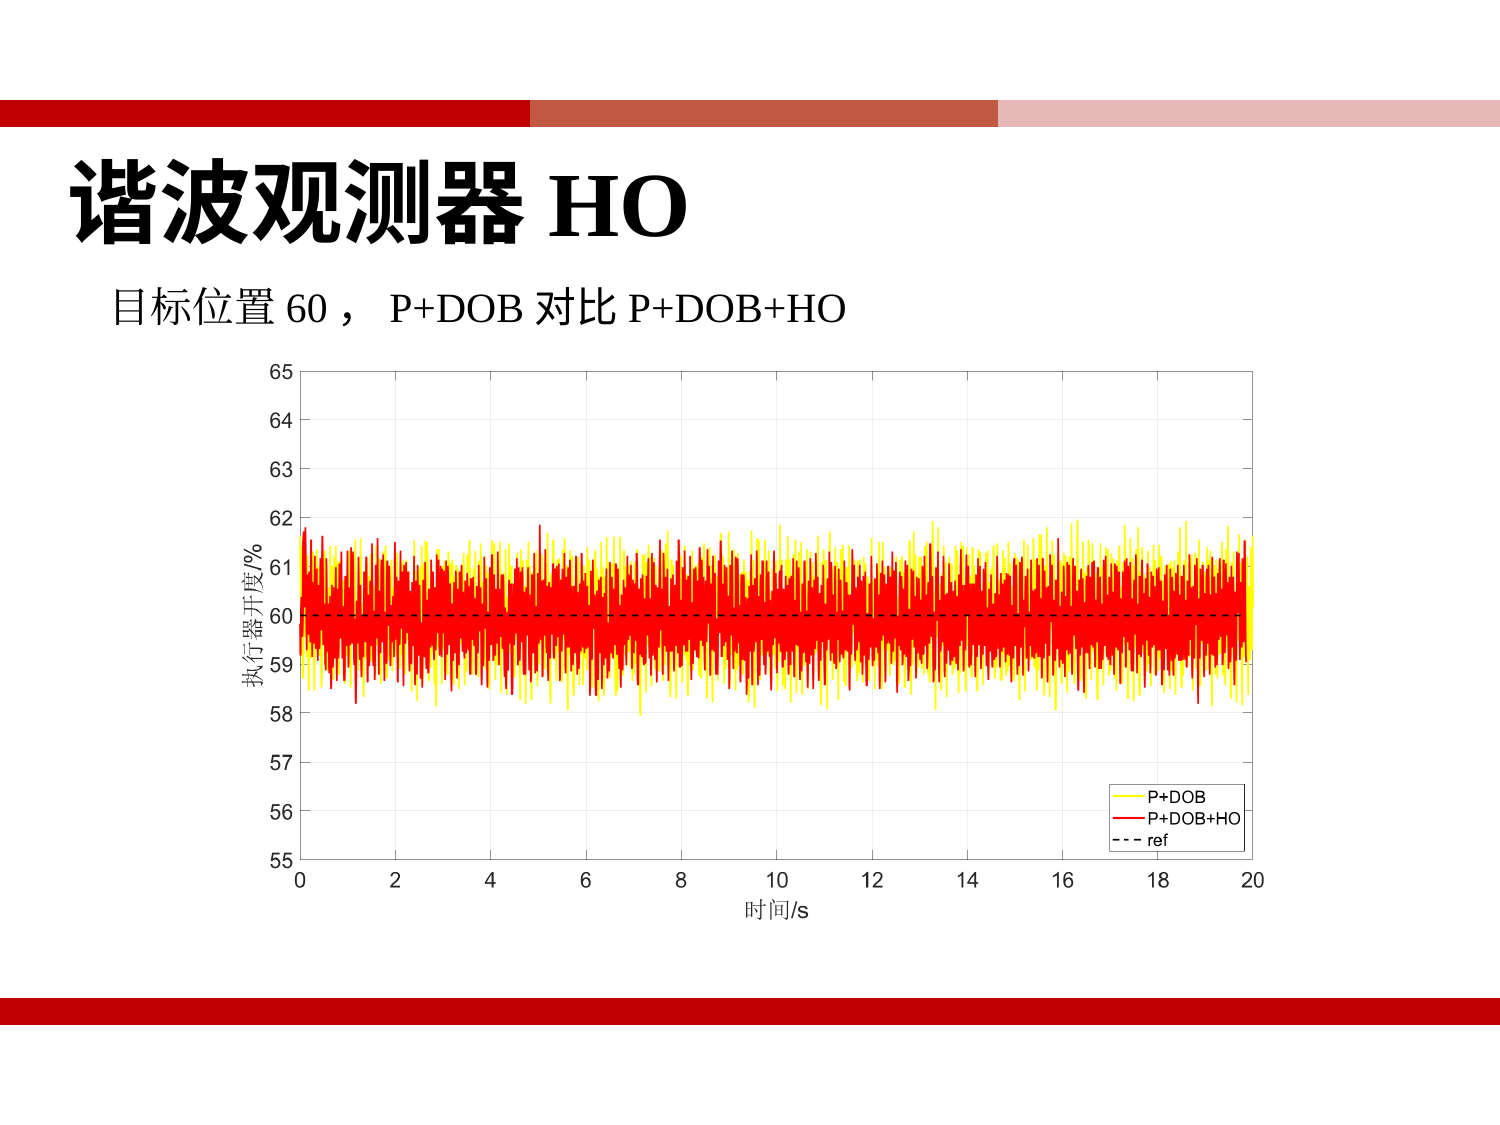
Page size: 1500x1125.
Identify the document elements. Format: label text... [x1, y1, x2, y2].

text_box 目标位置60，P+DOB对比P+DOB+HO [0, 243, 1500, 339]
picture [239, 361, 1265, 921]
text_box 谐波观测器HO [53, 137, 942, 243]
